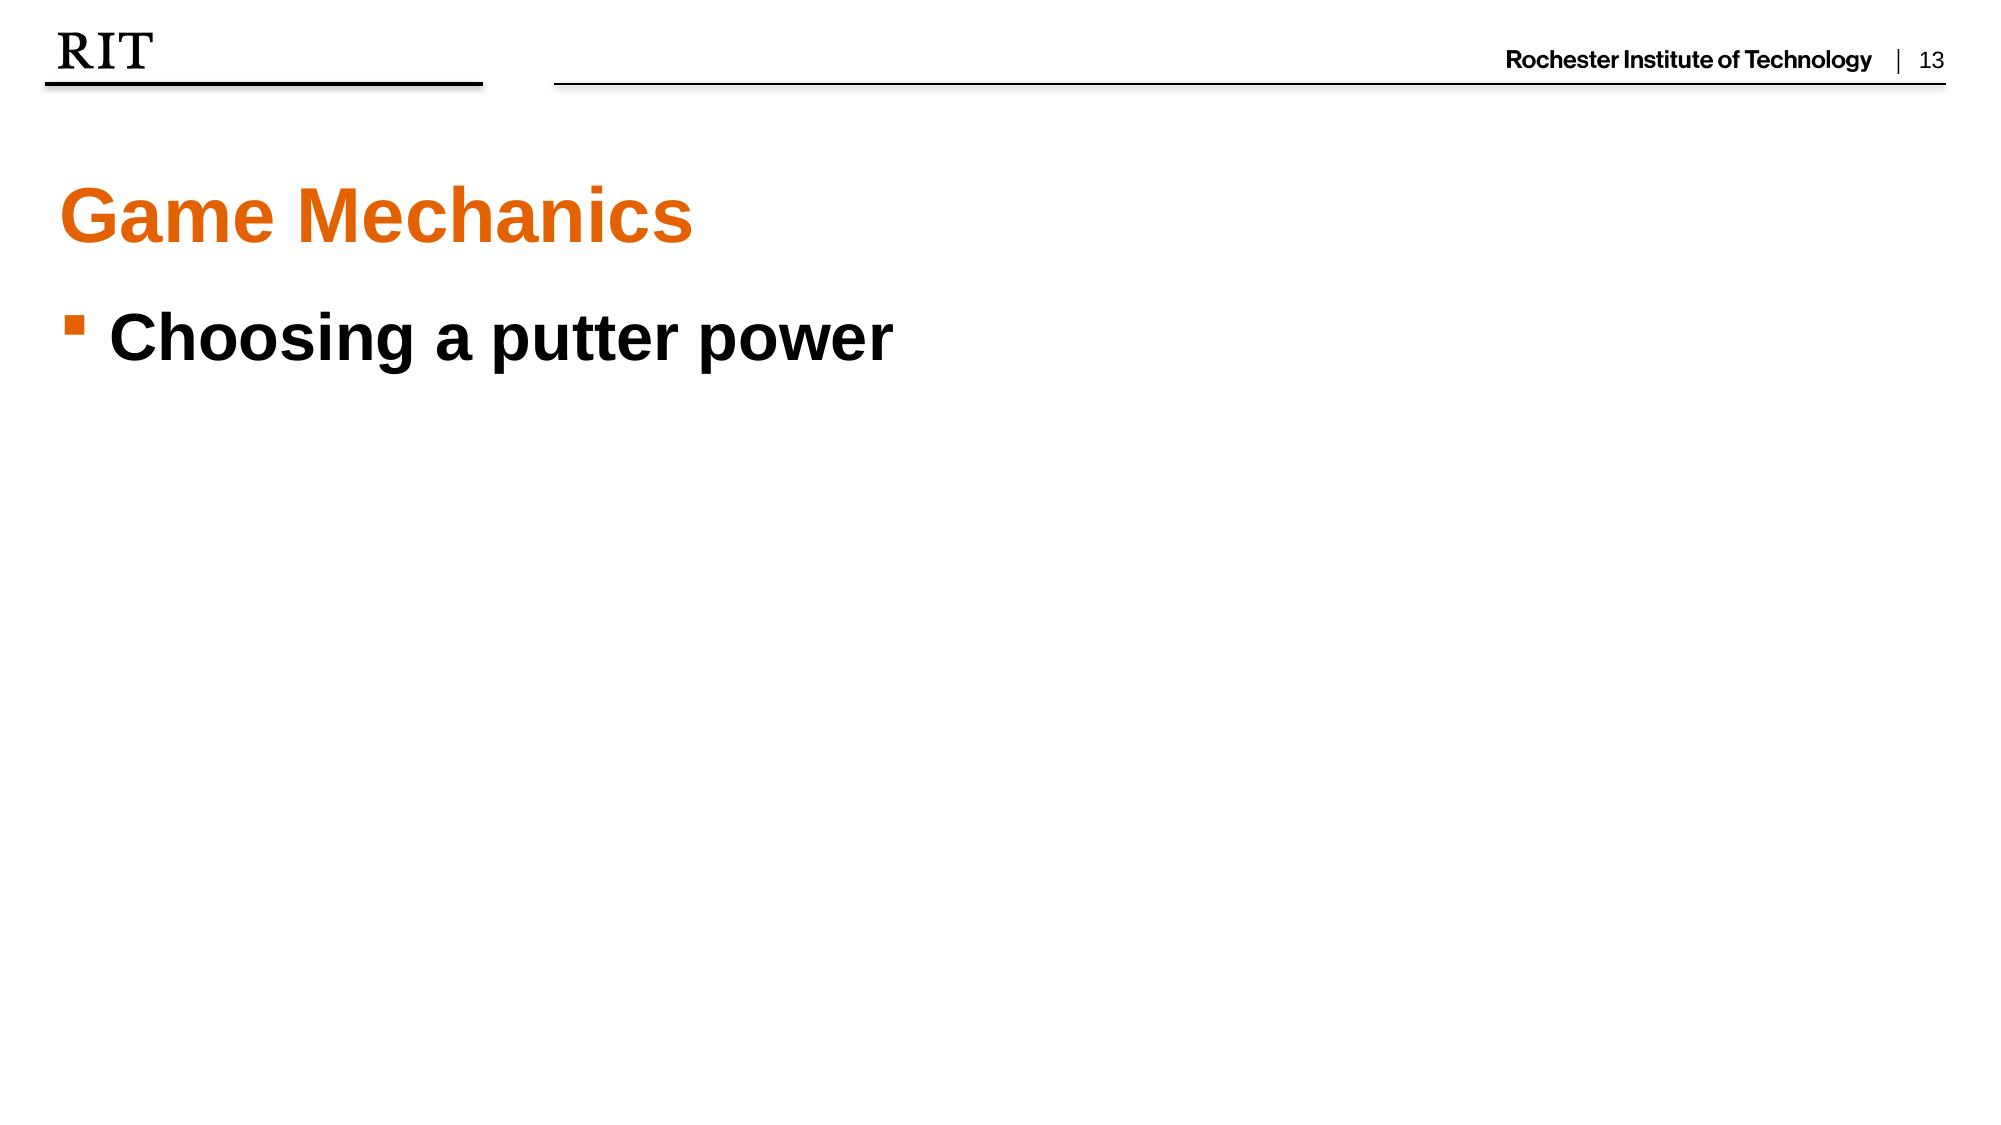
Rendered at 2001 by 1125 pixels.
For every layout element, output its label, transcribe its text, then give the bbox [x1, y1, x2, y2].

picture [53, 24, 156, 77]
list Game Mechanics [44, 157, 1946, 272]
list Choosing a putter power [44, 286, 1946, 905]
picture [1507, 50, 1872, 72]
